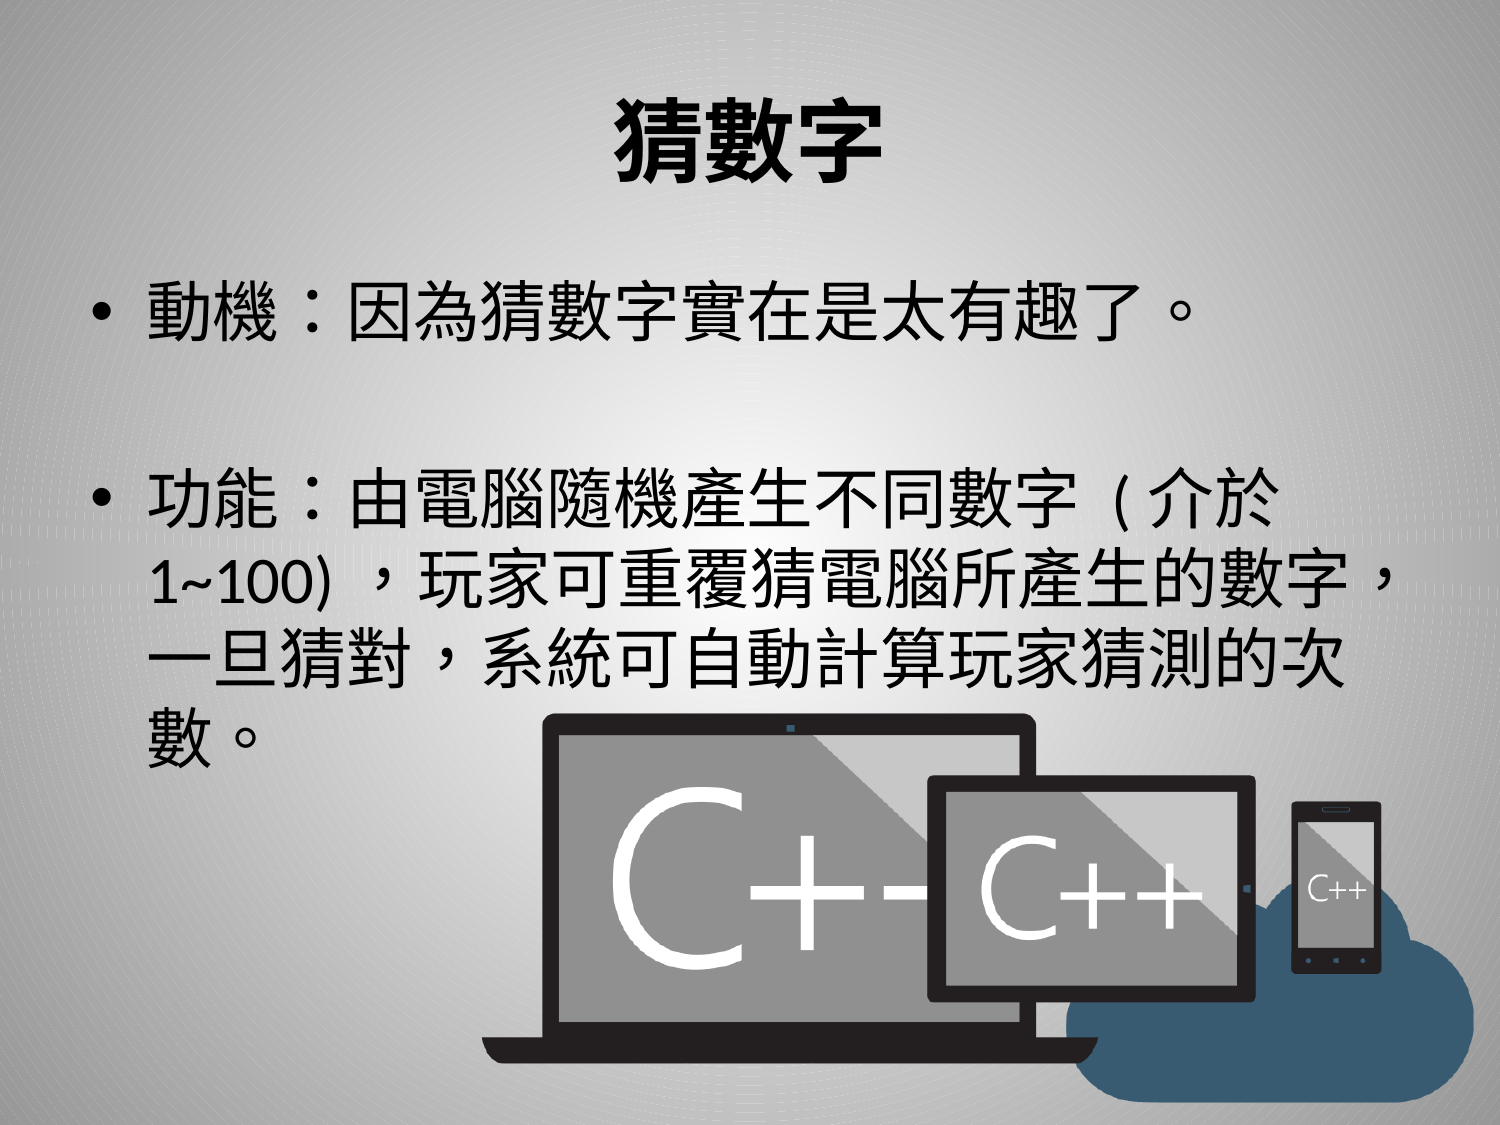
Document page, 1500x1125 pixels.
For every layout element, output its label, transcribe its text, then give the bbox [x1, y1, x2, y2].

picture [466, 649, 1489, 1125]
list 動機：因為猜數字實在是太有趣了。 功能：由電腦隨機產生不同數字 (介於1~100)，玩家可重覆猜電腦所產生的數字，一旦猜對，系統可自動計算玩家猜測的次數。 [75, 262, 1425, 1005]
title 猜數字 [75, 45, 1425, 233]
